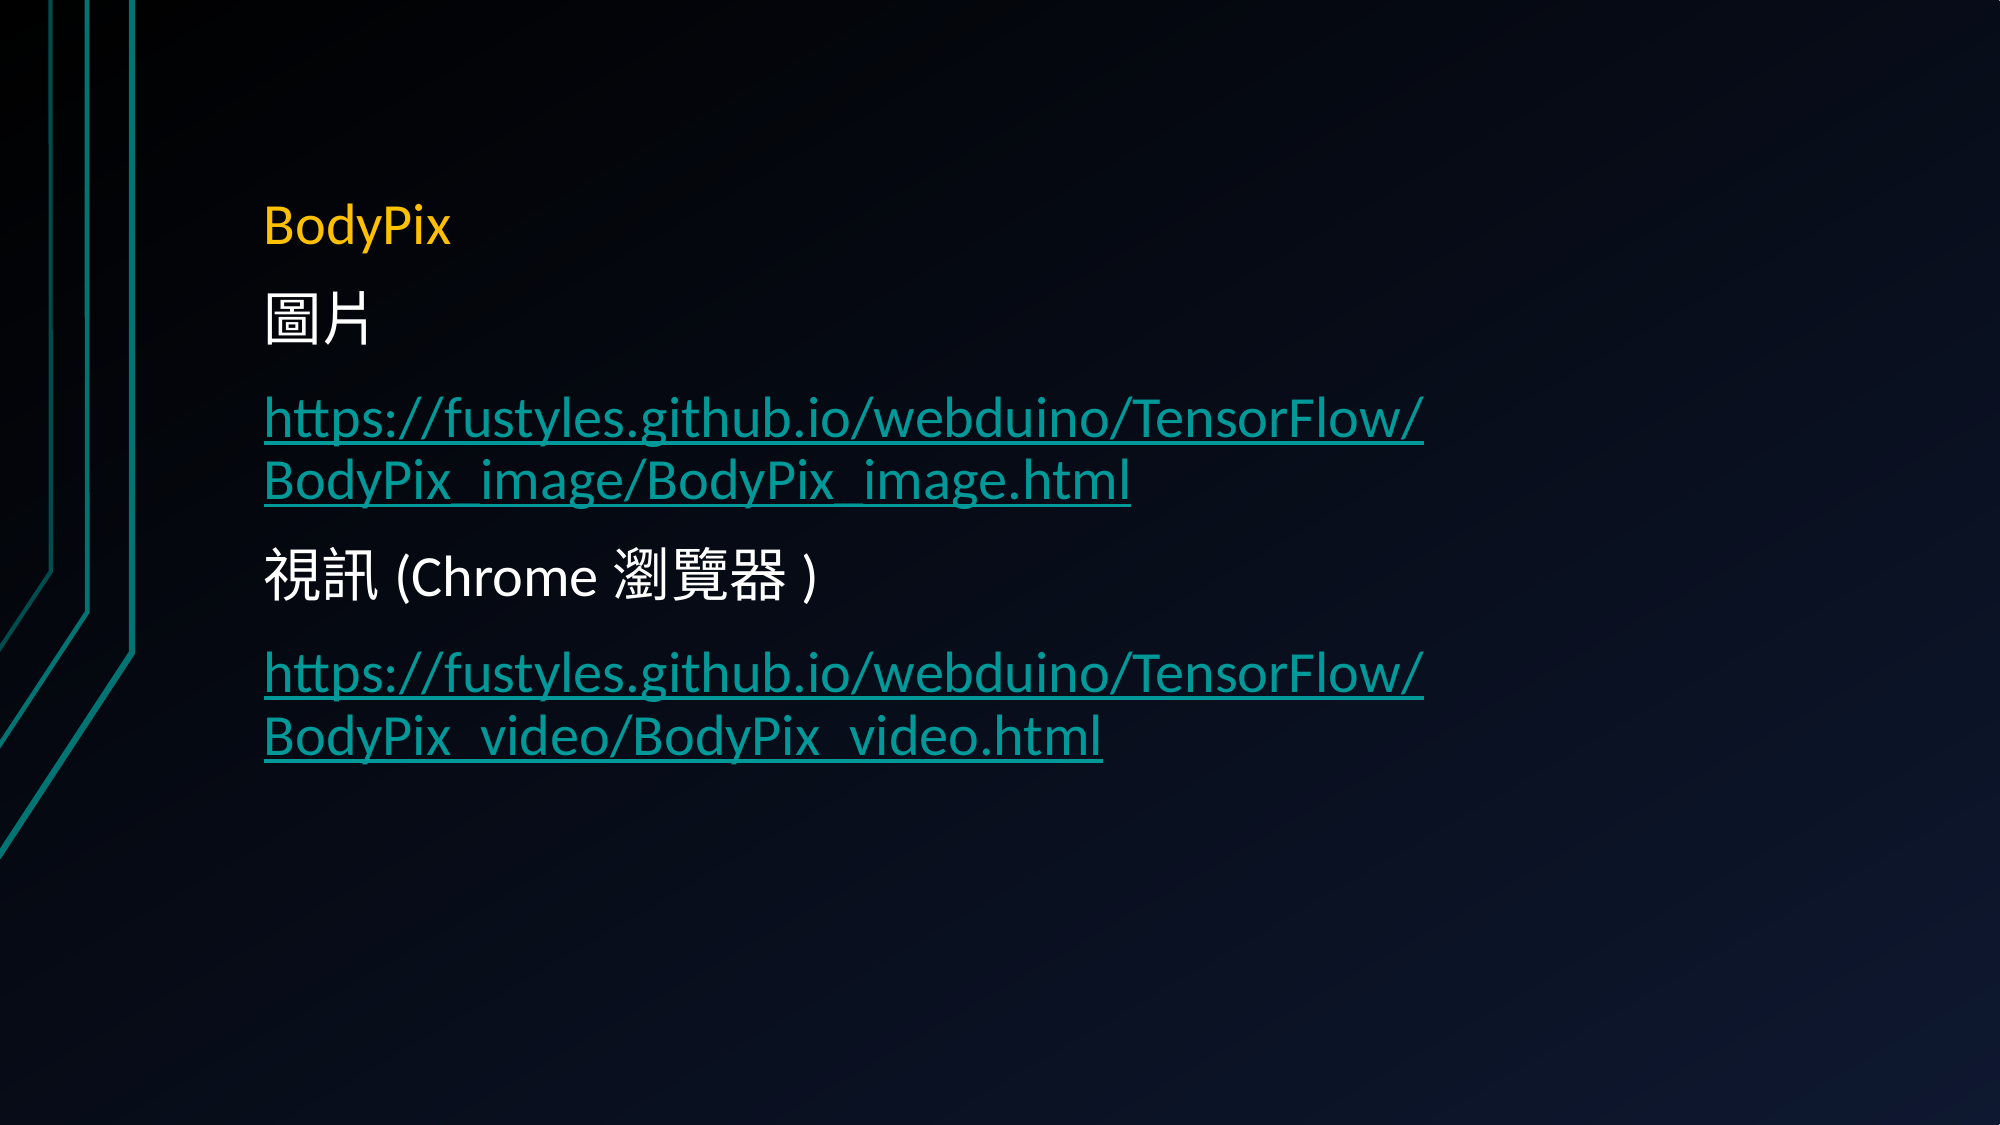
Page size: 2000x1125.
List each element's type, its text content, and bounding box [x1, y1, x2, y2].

list BodyPix 圖片 https://fustyles.github.io/webduino/TensorFlow/BodyPix_image/BodyPix_image.html 視訊(Chrome瀏覽器) https://fustyles.github.io/webduino/TensorFlow/BodyPix_video/BodyPix_video.html [243, 184, 1744, 1094]
